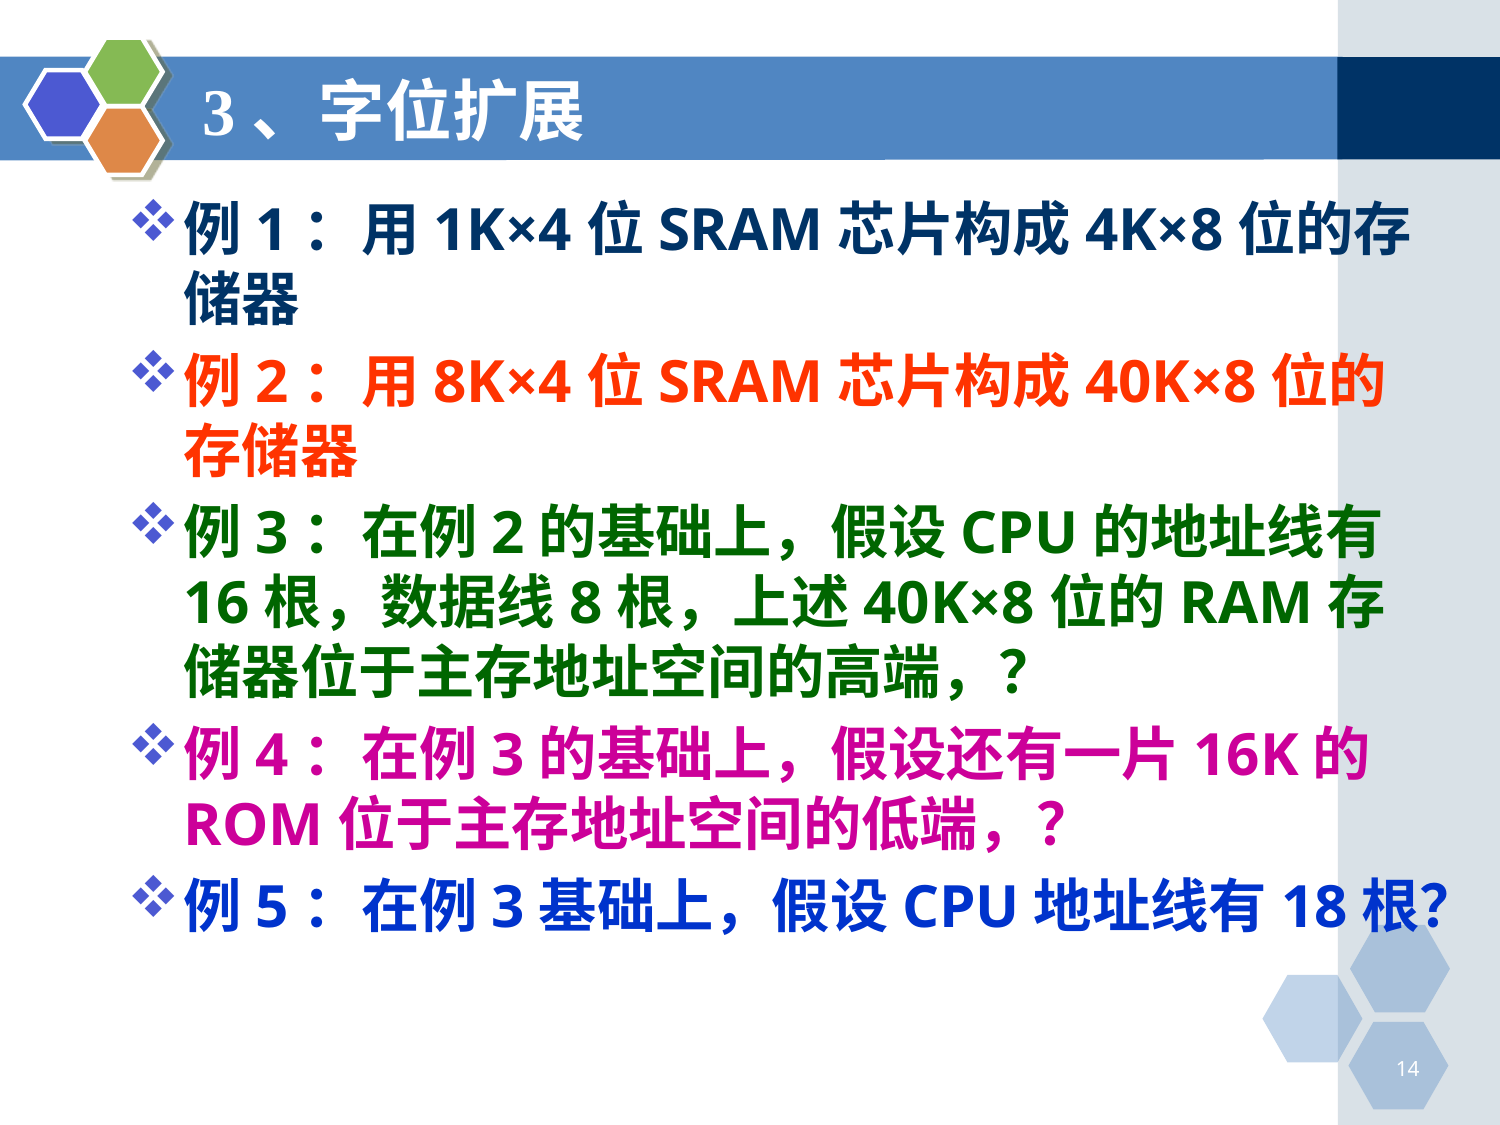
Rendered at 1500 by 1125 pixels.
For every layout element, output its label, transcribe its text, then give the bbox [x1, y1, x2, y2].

slide_number 14 [1359, 1047, 1435, 1086]
list 例1：用1K×4位SRAM芯片构成4K×8位的存储器 例2：用8K×4位SRAM芯片构成40K×8位的存储器 例3：在例2的基础上，假设CPU的地址线有16根，数据线8根，上述40K×8位的RAM存储器位于主存地址空间的高端，？ 例4：在例3的基础上，假设还有一片16K的ROM位于主存地址空间的低端，？ 例5：在例3基础上，假设CPU地址线有18根？ [112, 184, 1447, 870]
title 3、字位扩展 [187, 62, 1288, 155]
